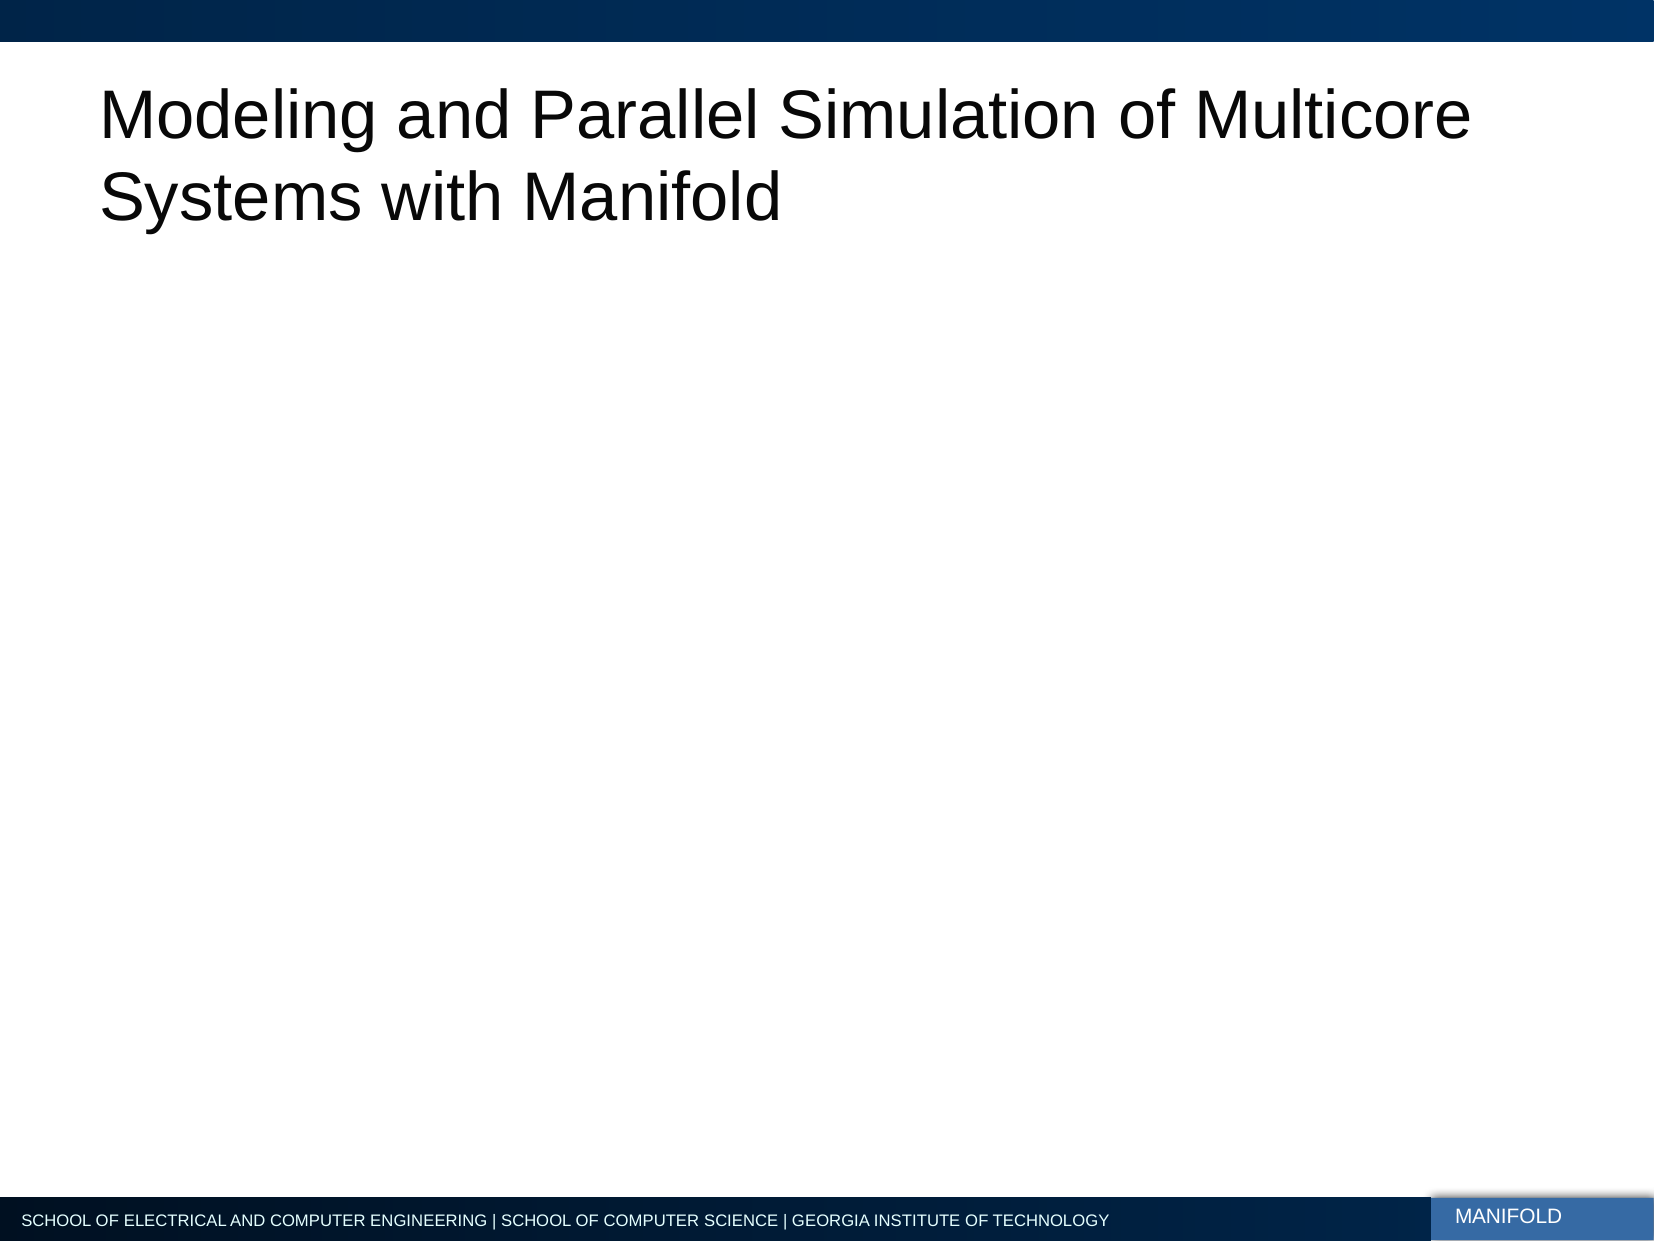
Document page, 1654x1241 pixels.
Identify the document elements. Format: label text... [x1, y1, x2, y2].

title Modeling and Parallel Simulation of Multicore Systems with Manifold [82, 50, 1571, 256]
